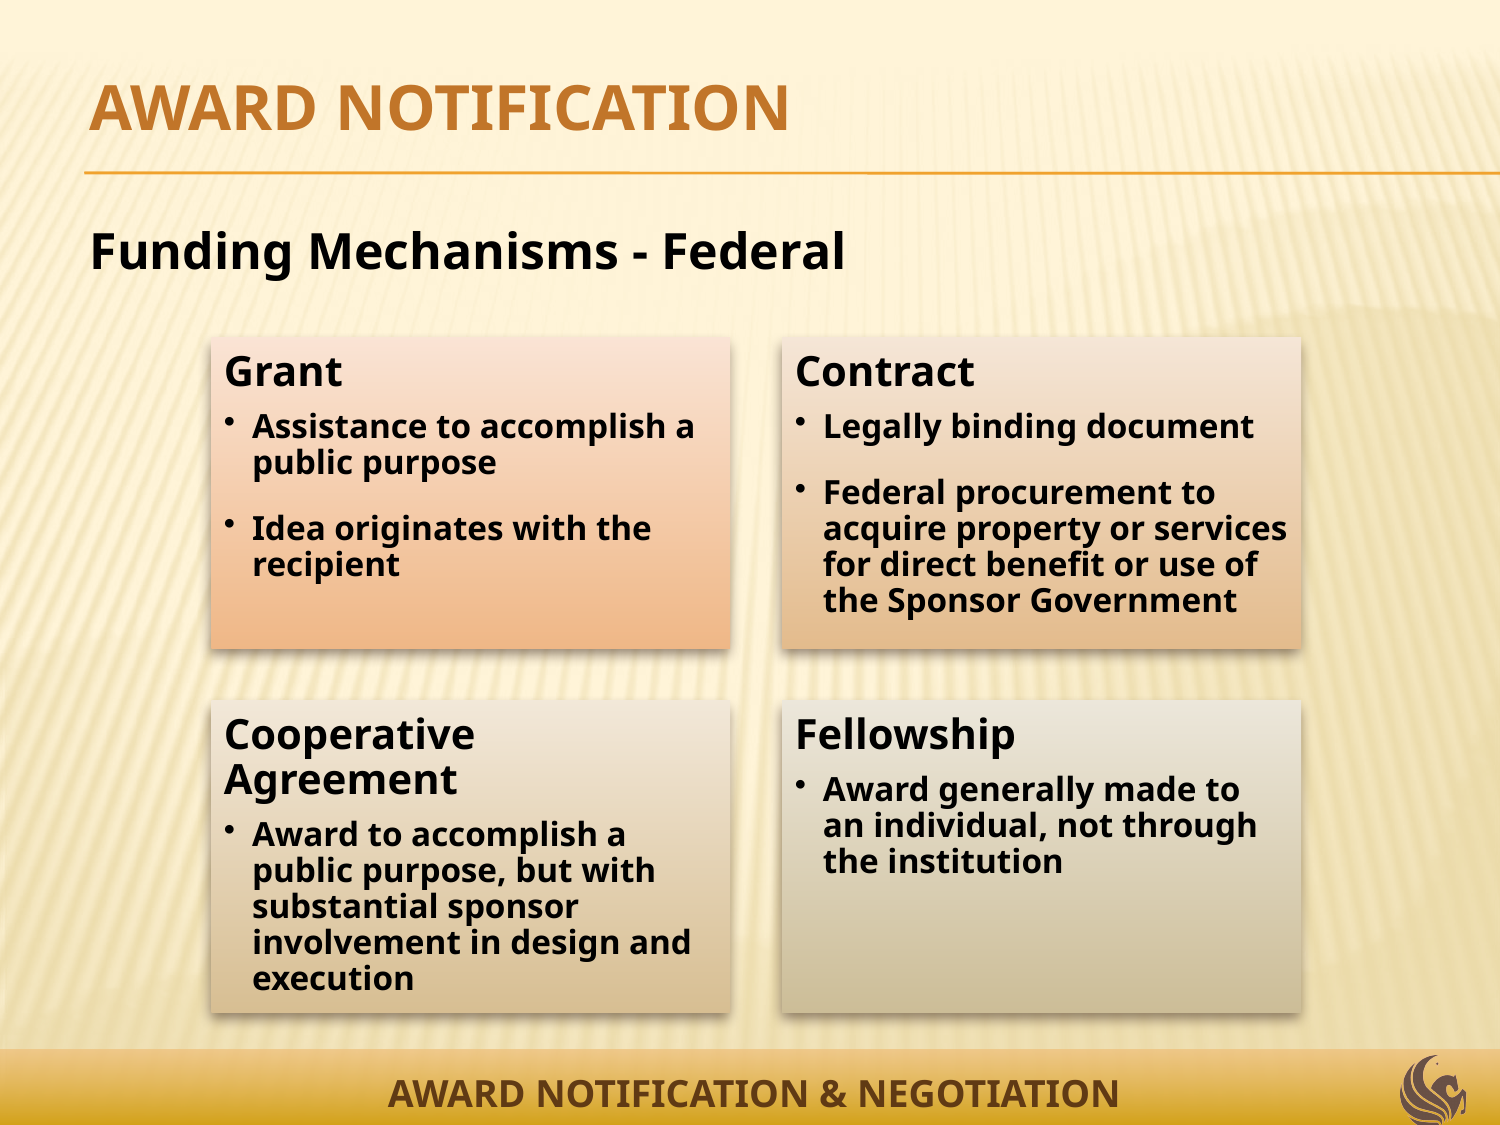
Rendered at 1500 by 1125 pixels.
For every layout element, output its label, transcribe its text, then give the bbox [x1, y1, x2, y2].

text_box AWARD NOTIFICATION & NEGOTIATION [23, 1062, 1486, 1123]
text_box AWARD NOTIFICATION [75, 45, 1400, 150]
text_box Funding Mechanisms - Federal [75, 212, 1463, 288]
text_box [74, 337, 1438, 1013]
